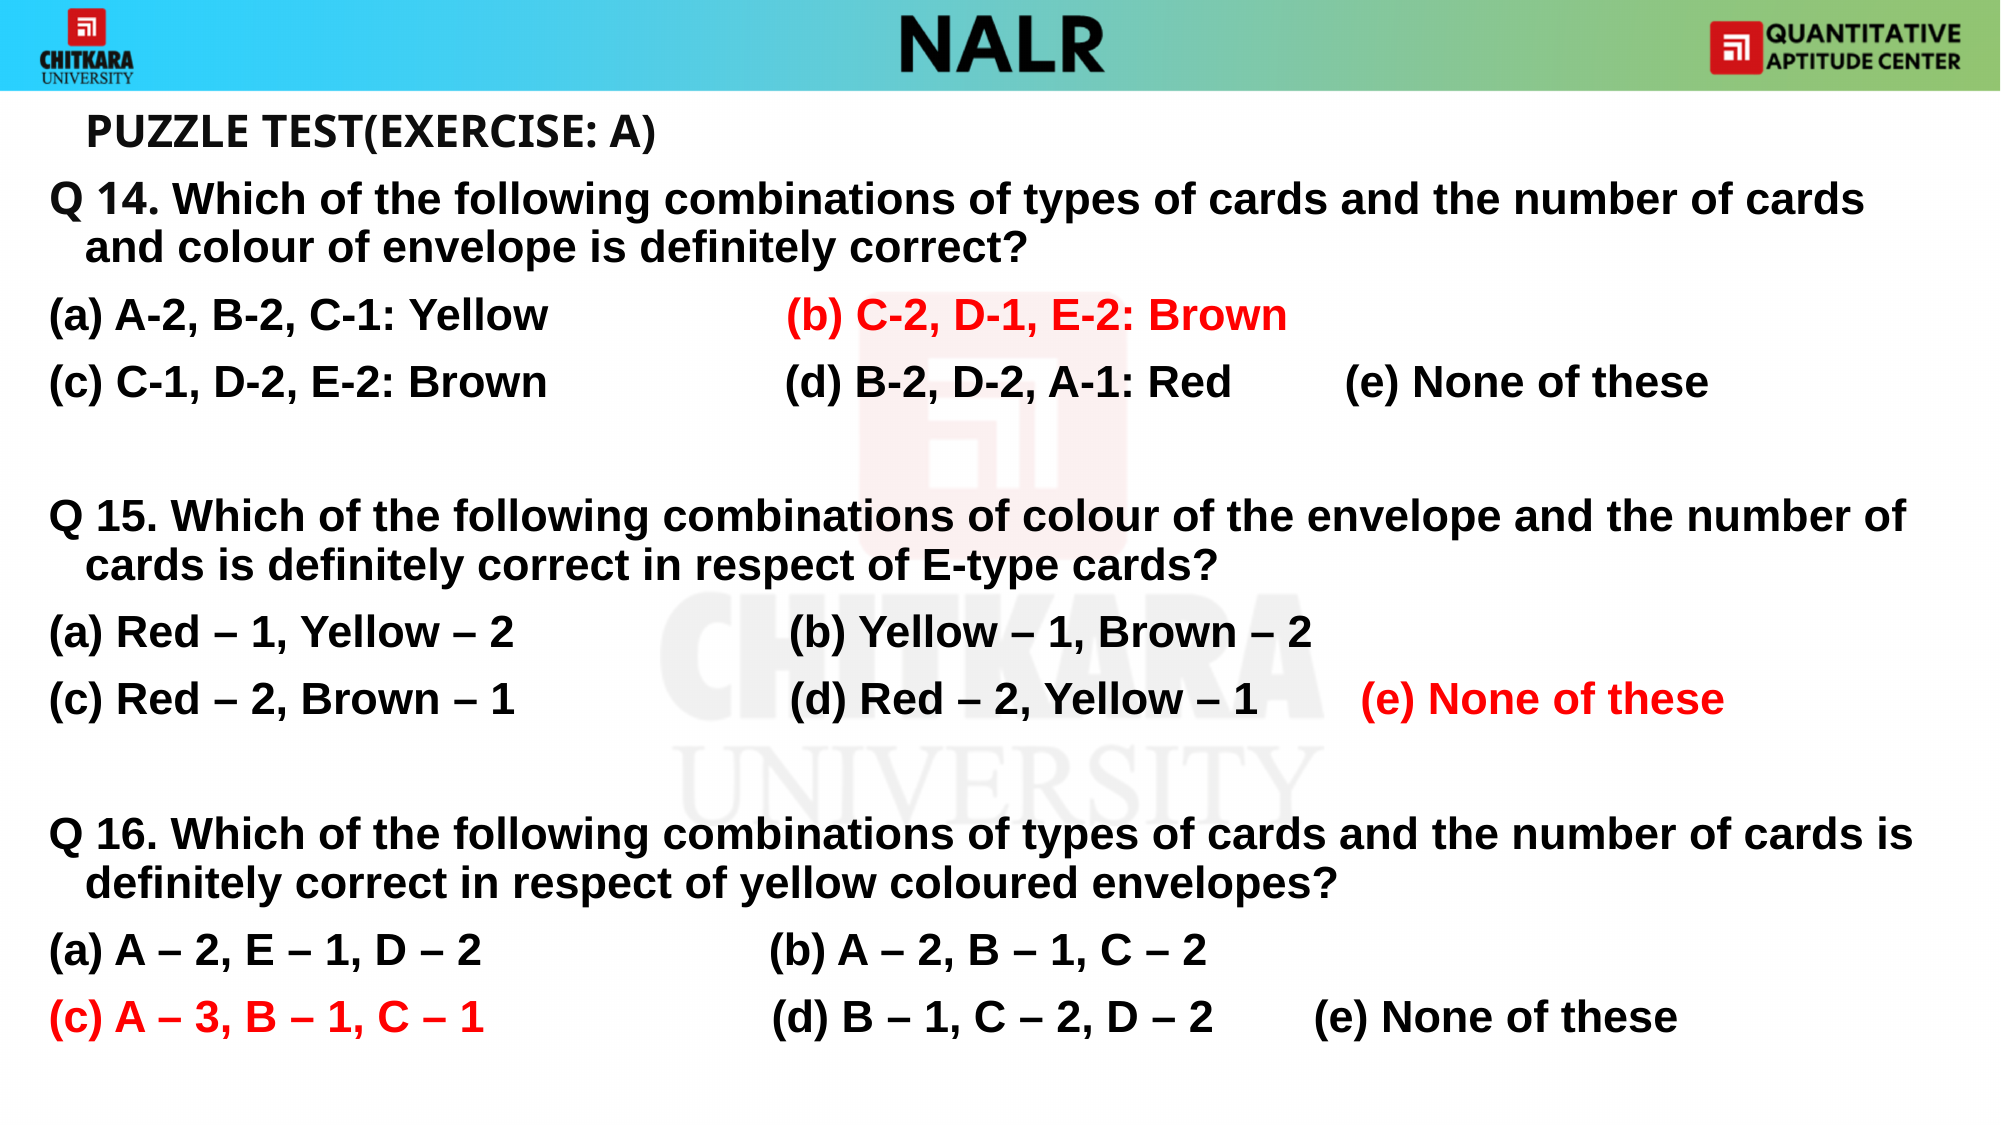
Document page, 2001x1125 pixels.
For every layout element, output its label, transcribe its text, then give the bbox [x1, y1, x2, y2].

list PUZZLE TEST(EXERCISE: A) Q 14. Which of the following combinations of types of cards and the number of cards and colour of envelope is definitely correct? (a) A-2, B-2, C-1: Yellow (b) C-2, D-1, E-2: Brown (c) C-1, D-2, E-2: Brown (d) B-2, D-2, A-1: Red (e) None of these Q 15. Which of the following combinations of colour of the envelope and the number of cards is definitely correct in respect of E-type cards? (a) Red – 1, Yellow – 2 (b) Yellow – 1, Brown – 2 (c) Red – 2, Brown – 1 (d) Red – 2, Yellow – 1 (e) None of these Q 16. Which of the following combinations of types of cards and the number of cards is definitely correct in respect of yellow coloured envelopes? (a) A – 2, E – 1, D – 2 (b) A – 2, B – 1, C – 2 (c) A – 3, B – 1, C – 1 (d) B – 1, C – 2, D – 2 (e) None of these [33, 100, 1959, 1053]
picture [0, 0, 2001, 1125]
